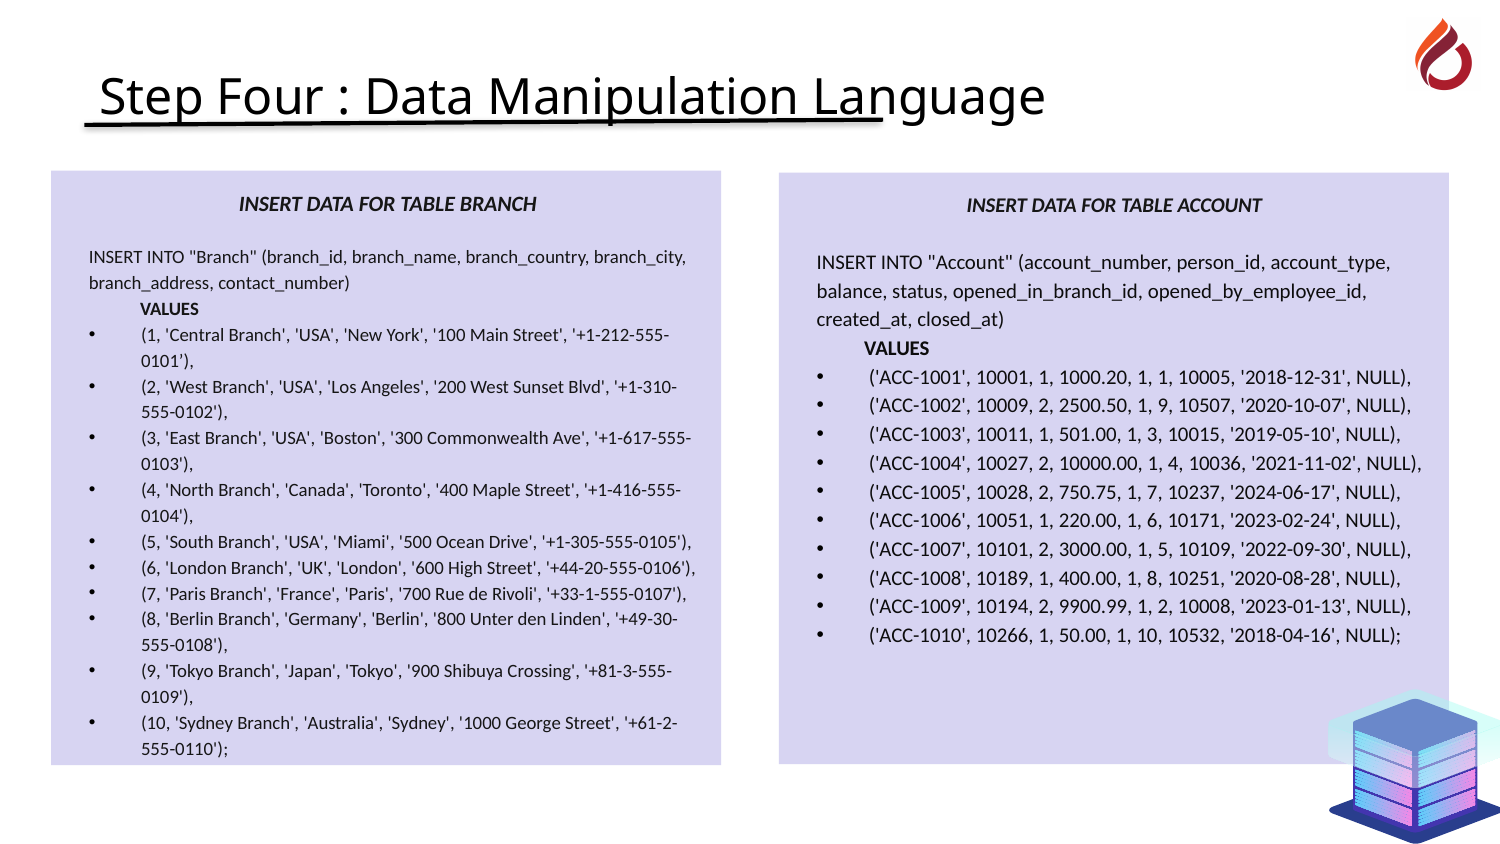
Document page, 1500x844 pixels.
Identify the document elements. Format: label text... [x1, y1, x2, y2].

list INSERT DATA FOR TABLE BRANCH INSERT INTO "Branch" (branch_id, branch_name, branch_country, branch_city, branch_address, contact_number) VALUES (1, 'Central Branch', 'USA', 'New York', '100 Main Street', '+1-212-555-0101’), (2, 'West Branch', 'USA', 'Los Angeles', '200 West Sunset Blvd', '+1-310-555-0102'), (3, 'East Branch', 'USA', 'Boston', '300 Commonwealth Ave', '+1-617-555-0103'), (4, 'North Branch', 'Canada', 'Toronto', '400 Maple Street', '+1-416-555-0104'), (5, 'South Branch', 'USA', 'Miami', '500 Ocean Drive', '+1-305-555-0105'), (6, 'London Branch', 'UK', 'London', '600 High Street', '+44-20-555-0106'), (7, 'Paris Branch', 'France', 'Paris', '700 Rue de Rivoli', '+33-1-555-0107'), (8, 'Berlin Branch', 'Germany', 'Berlin', '800 Unter den Linden', '+49-30-555-0108'), (9, 'Tokyo Branch', 'Japan', 'Tokyo', '900 Shibuya Crossing', '+81-3-555-0109'), (10, 'Sydney Branch', 'Australia', 'Sydney', '1000 George Street', '+61-2-555-0110'); [51, 170, 722, 766]
title Step Four : Data Manipulation Language [84, 48, 1416, 142]
list INSERT DATA FOR TABLE ACCOUNT INSERT INTO "Account" (account_number, person_id, account_type, balance, status, opened_in_branch_id, opened_by_employee_id, created_at, closed_at) VALUES ('ACC-1001', 10001, 1, 1000.20, 1, 1, 10005, '2018-12-31', NULL), ('ACC-1002', 10009, 2, 2500.50, 1, 9, 10507, '2020-10-07', NULL), ('ACC-1003', 10011, 1, 501.00, 1, 3, 10015, '2019-05-10', NULL), ('ACC-1004', 10027, 2, 10000.00, 1, 4, 10036, '2021-11-02', NULL), ('ACC-1005', 10028, 2, 750.75, 1, 7, 10237, '2024-06-17', NULL), ('ACC-1006', 10051, 1, 220.00, 1, 6, 10171, '2023-02-24', NULL), ('ACC-1007', 10101, 2, 3000.00, 1, 5, 10109, '2022-09-30', NULL), ('ACC-1008', 10189, 1, 400.00, 1, 8, 10251, '2020-08-28', NULL), ('ACC-1009', 10194, 2, 9900.99, 1, 2, 10008, '2023-01-13', NULL), ('ACC-1010', 10266, 1, 50.00, 1, 10, 10532, '2018-04-16', NULL); [778, 172, 1449, 765]
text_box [84, 119, 884, 126]
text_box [1327, 689, 1500, 844]
picture [1406, 17, 1481, 92]
